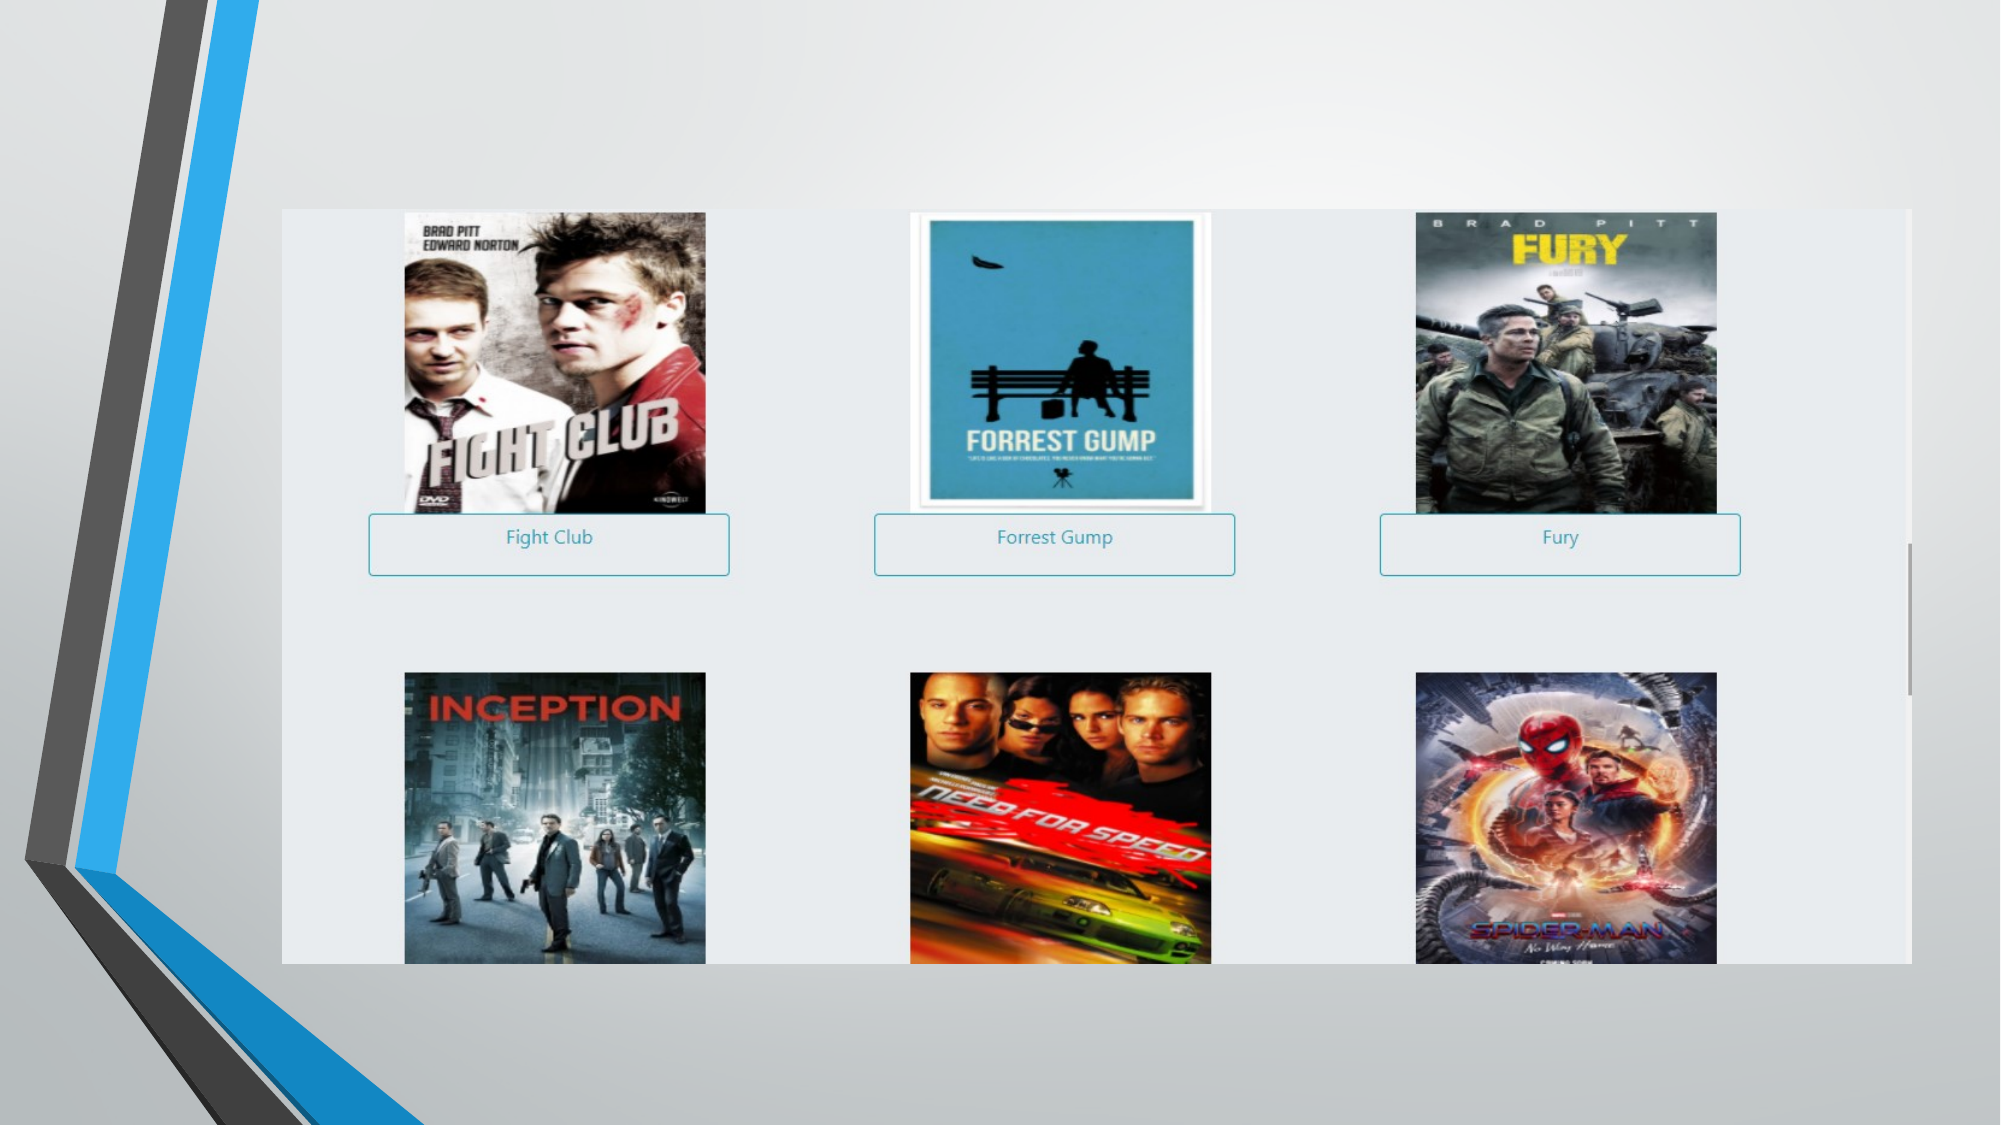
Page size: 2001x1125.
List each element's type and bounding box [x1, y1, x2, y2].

picture [282, 209, 1912, 964]
